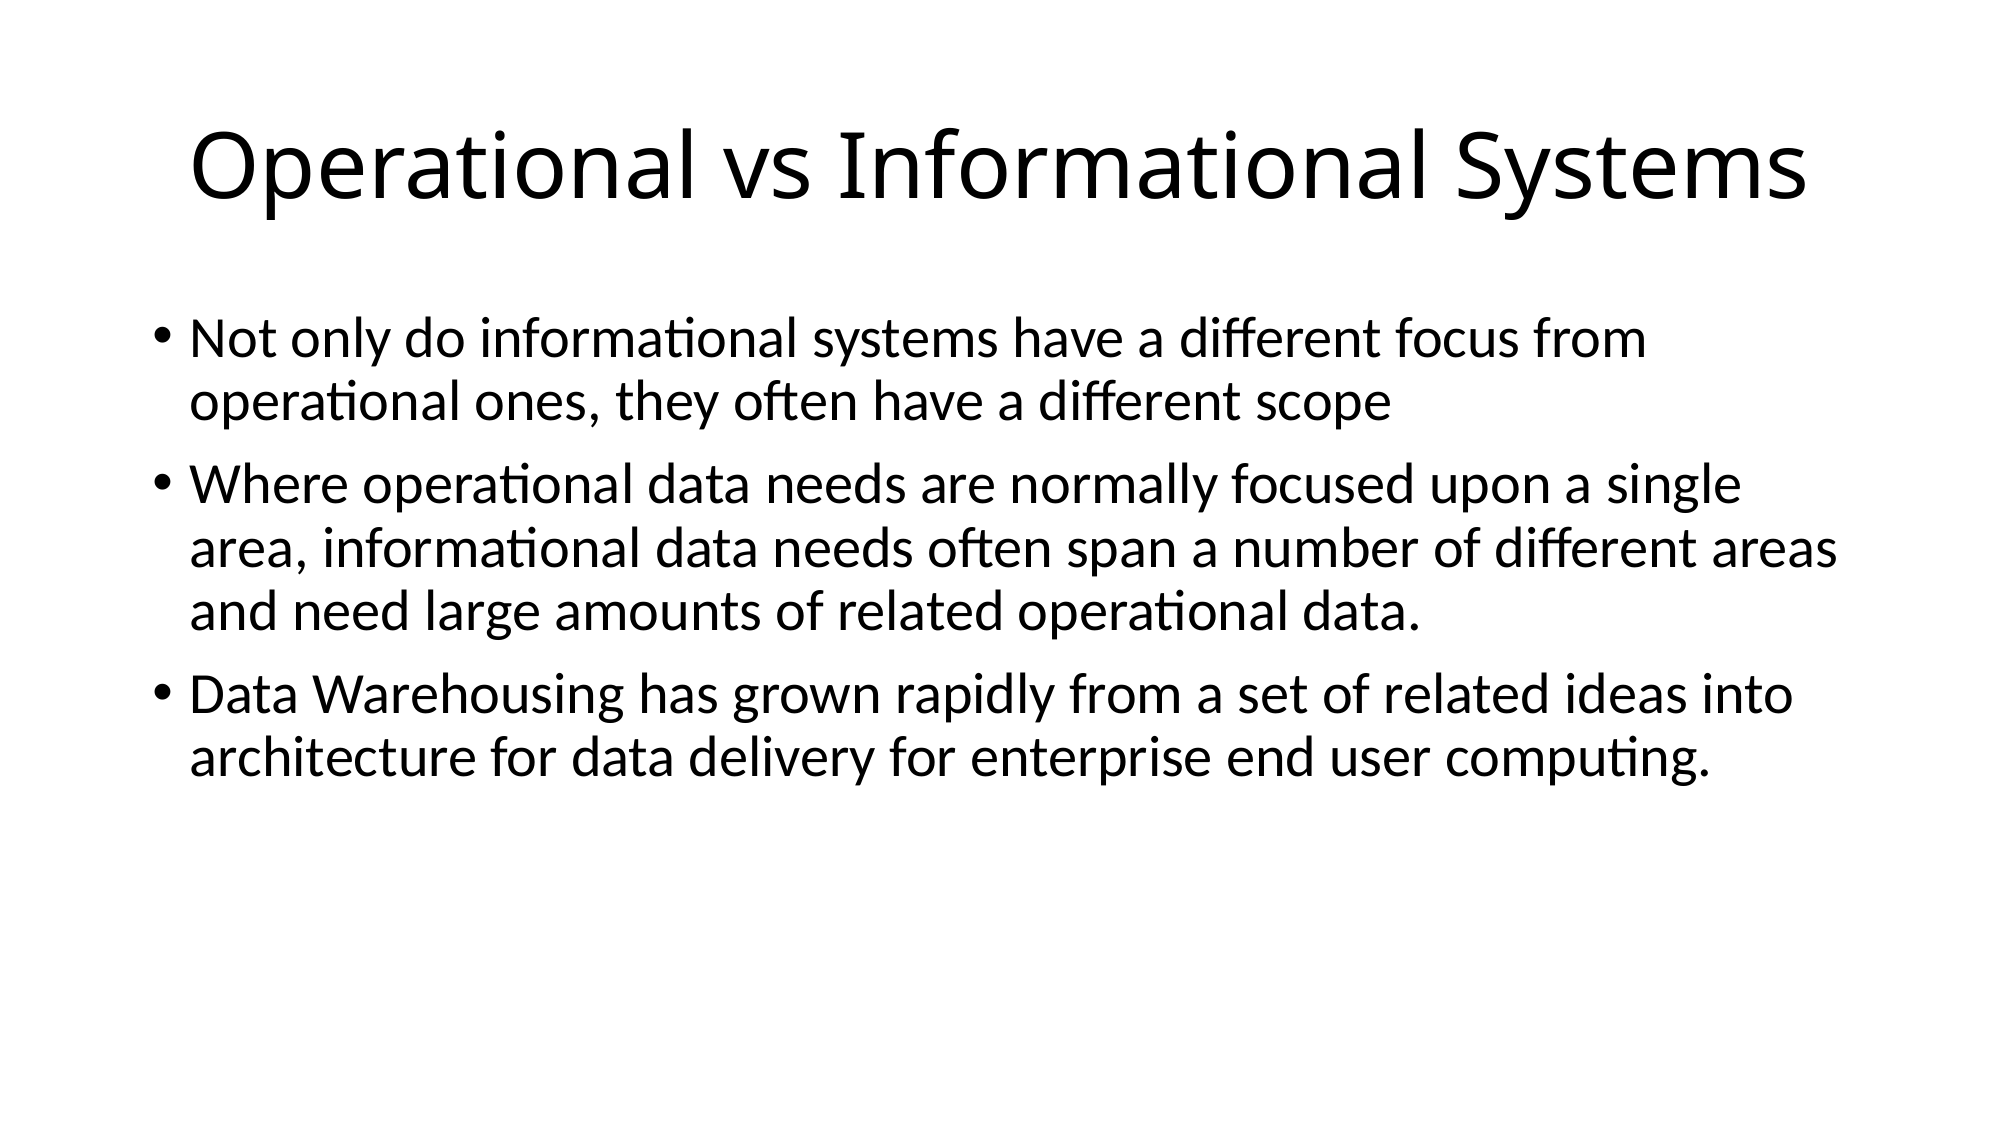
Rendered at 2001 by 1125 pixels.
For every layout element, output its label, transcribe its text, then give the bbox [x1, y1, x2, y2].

title Operational vs Informational Systems [137, 59, 1863, 278]
list Not only do informational systems have a different focus from operational ones, they often have a different scope Where operational data needs are normally focused upon a single area, informational data needs often span a number of different areas and need large amounts of related operational data. Data Warehousing has grown rapidly from a set of related ideas into architecture for data delivery for enterprise end user computing. [137, 299, 1863, 1014]
